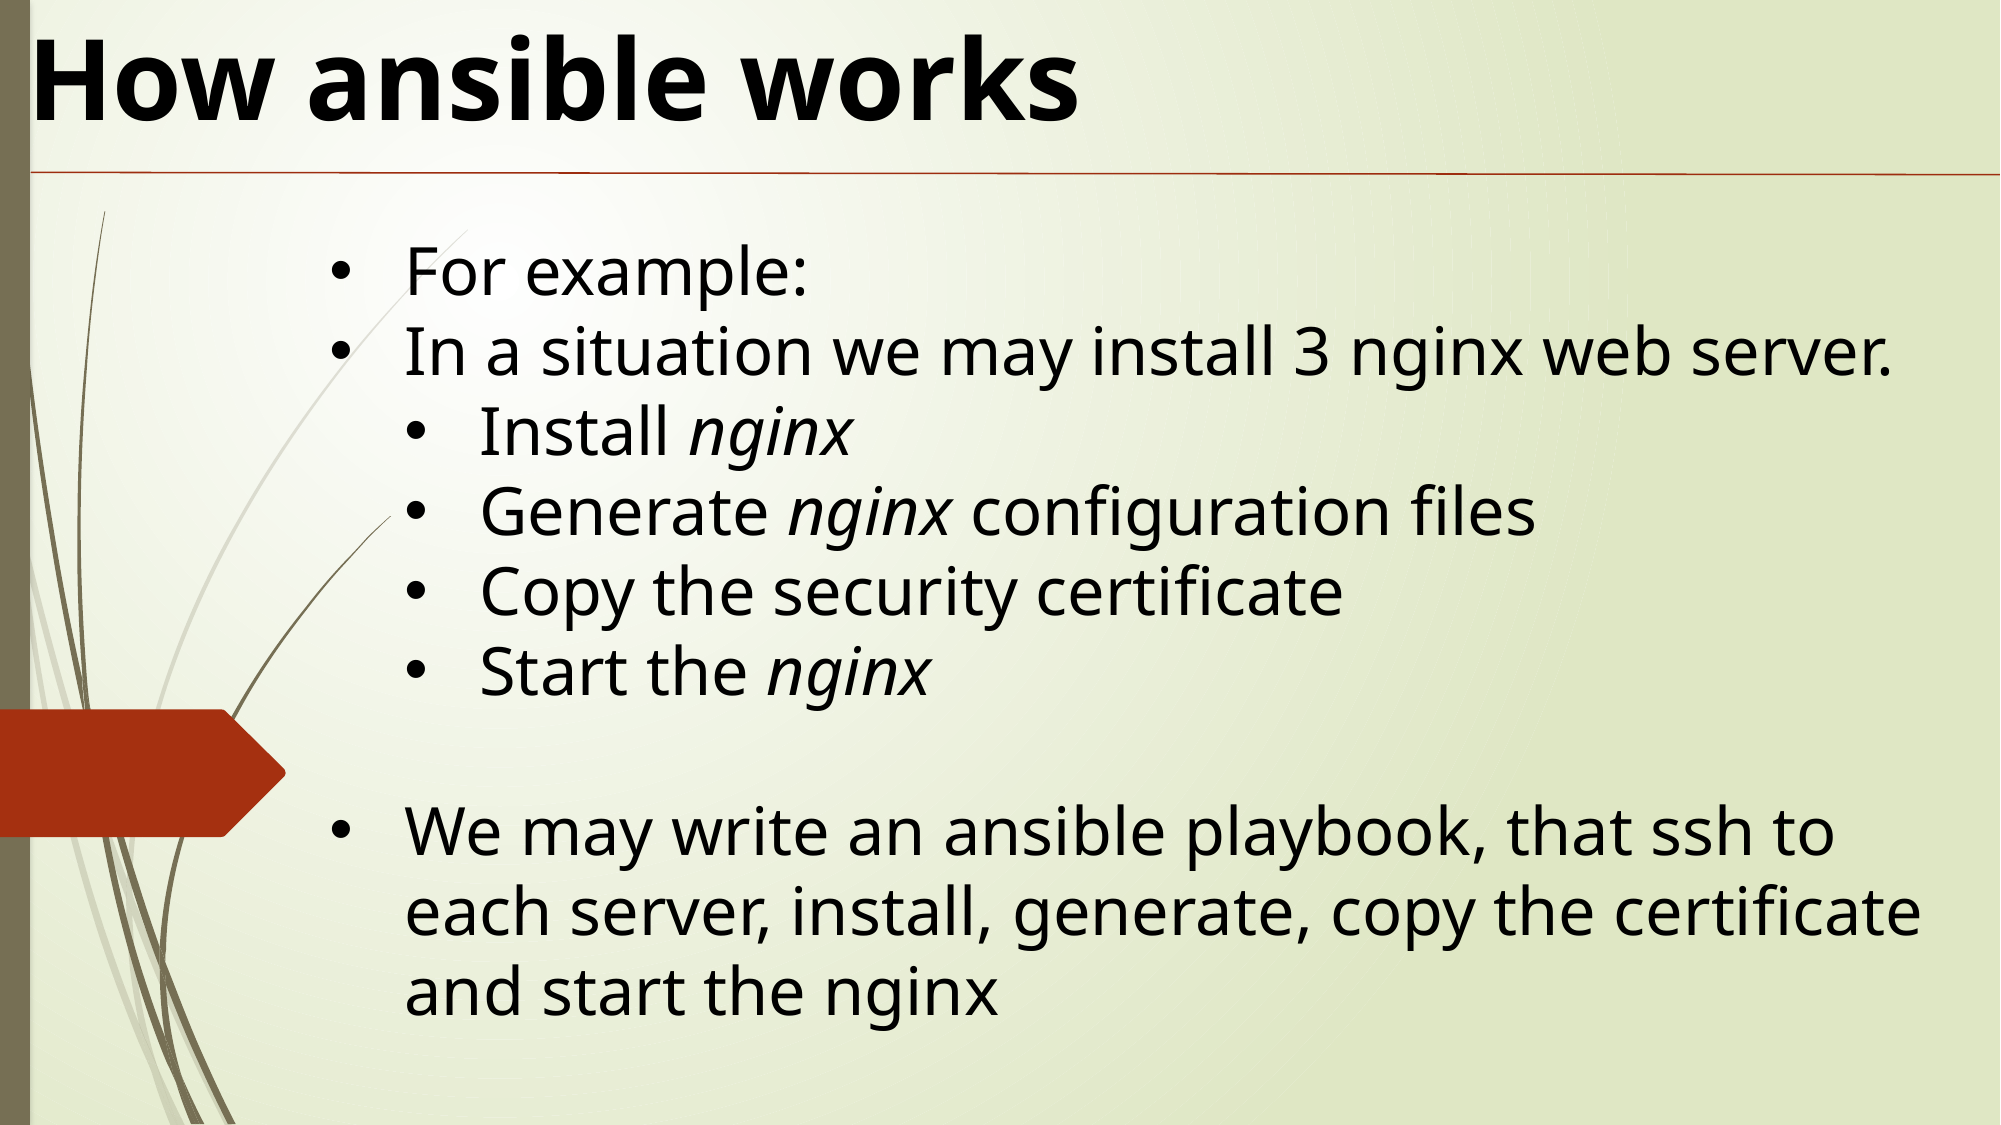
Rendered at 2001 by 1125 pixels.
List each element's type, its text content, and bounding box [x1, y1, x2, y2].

text_box For example: In a situation we may install 3 nginx web server. Install nginx Generate nginx configuration files Copy the security certificate Start the nginx We may write an ansible playbook, that ssh to each server, install, generate, copy the certificate and start the nginx [314, 221, 1941, 1036]
text_box How ansible works [12, 0, 1098, 150]
